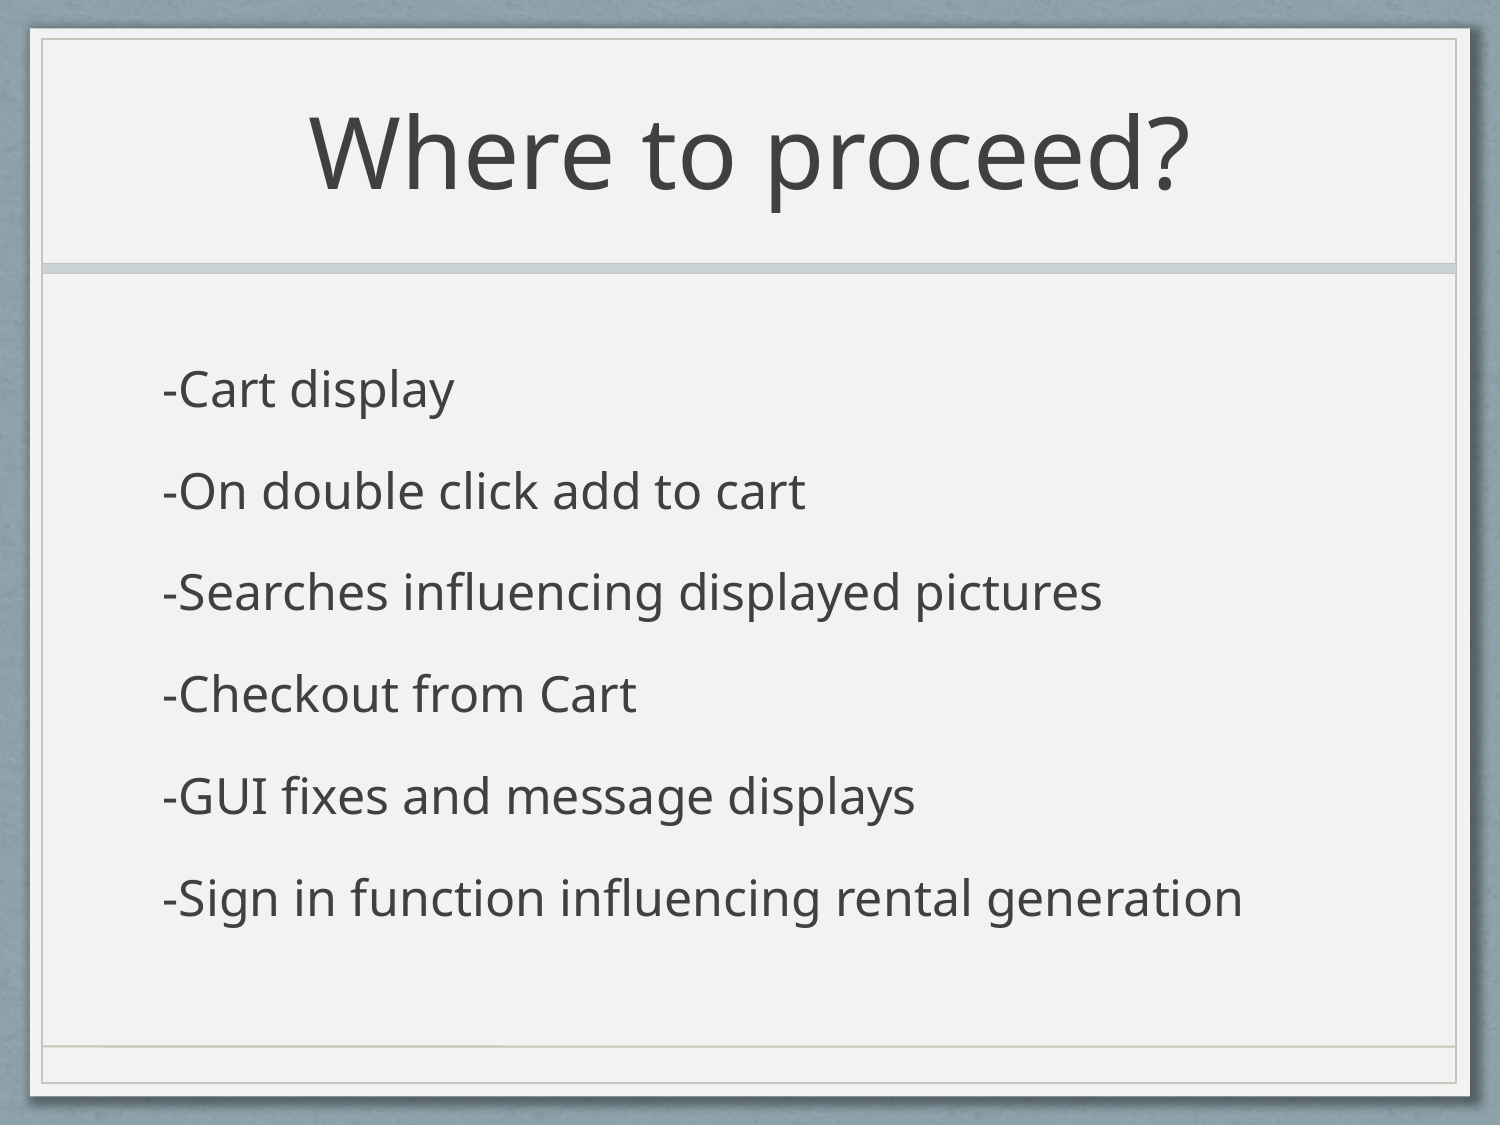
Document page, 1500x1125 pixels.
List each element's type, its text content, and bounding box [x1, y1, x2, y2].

title Where to proceed? [147, 40, 1353, 260]
list -Cart display -On double click add to cart -Searches influencing displayed pictures -Checkout from Cart -GUI fixes and message displays -Sign in function influencing rental generation [147, 350, 1353, 995]
